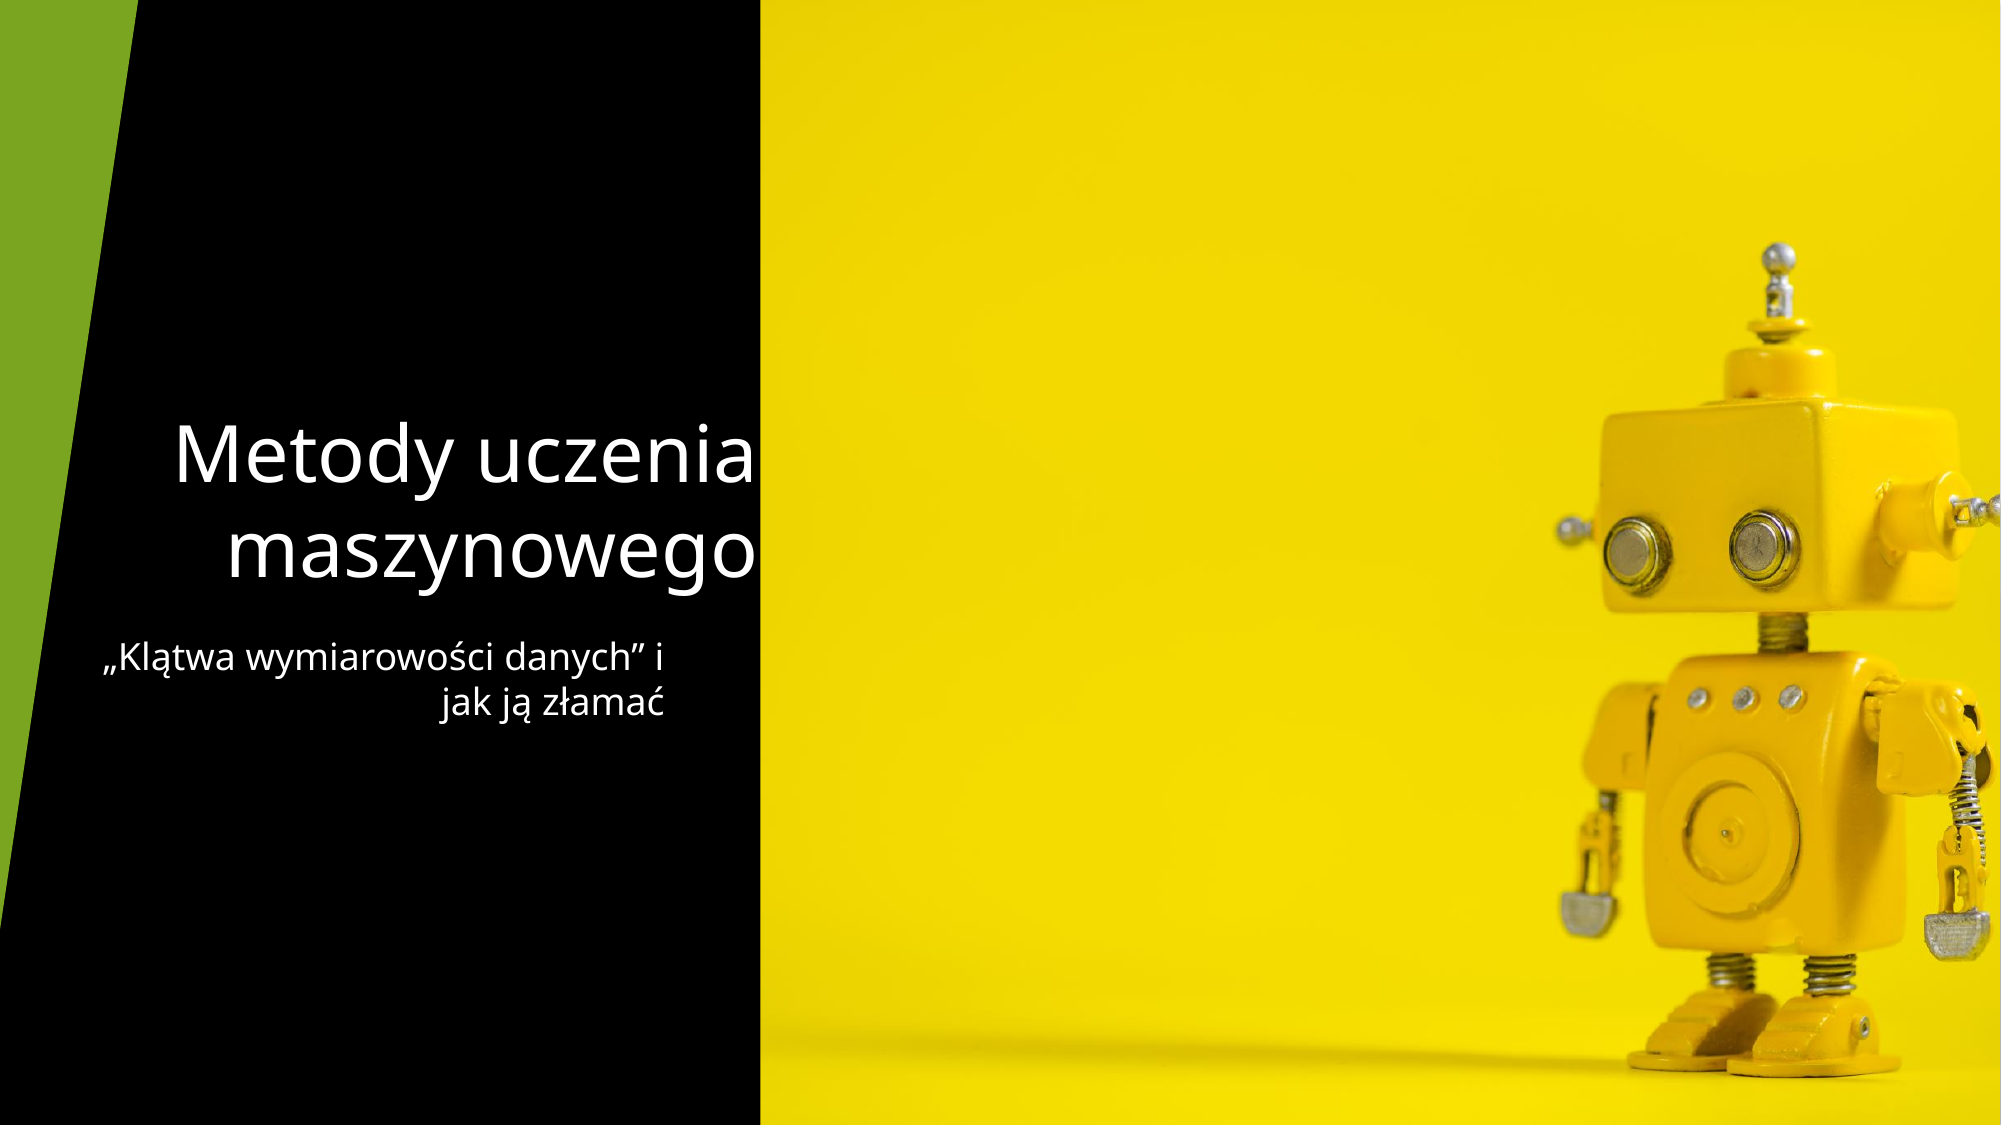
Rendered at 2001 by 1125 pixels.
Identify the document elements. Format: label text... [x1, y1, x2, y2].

picture [759, 0, 2000, 1125]
subtitle „Klątwa wymiarowości danych” i jak ją złamać [79, 625, 680, 1011]
title Metody uczenia maszynowego [0, 133, 755, 601]
